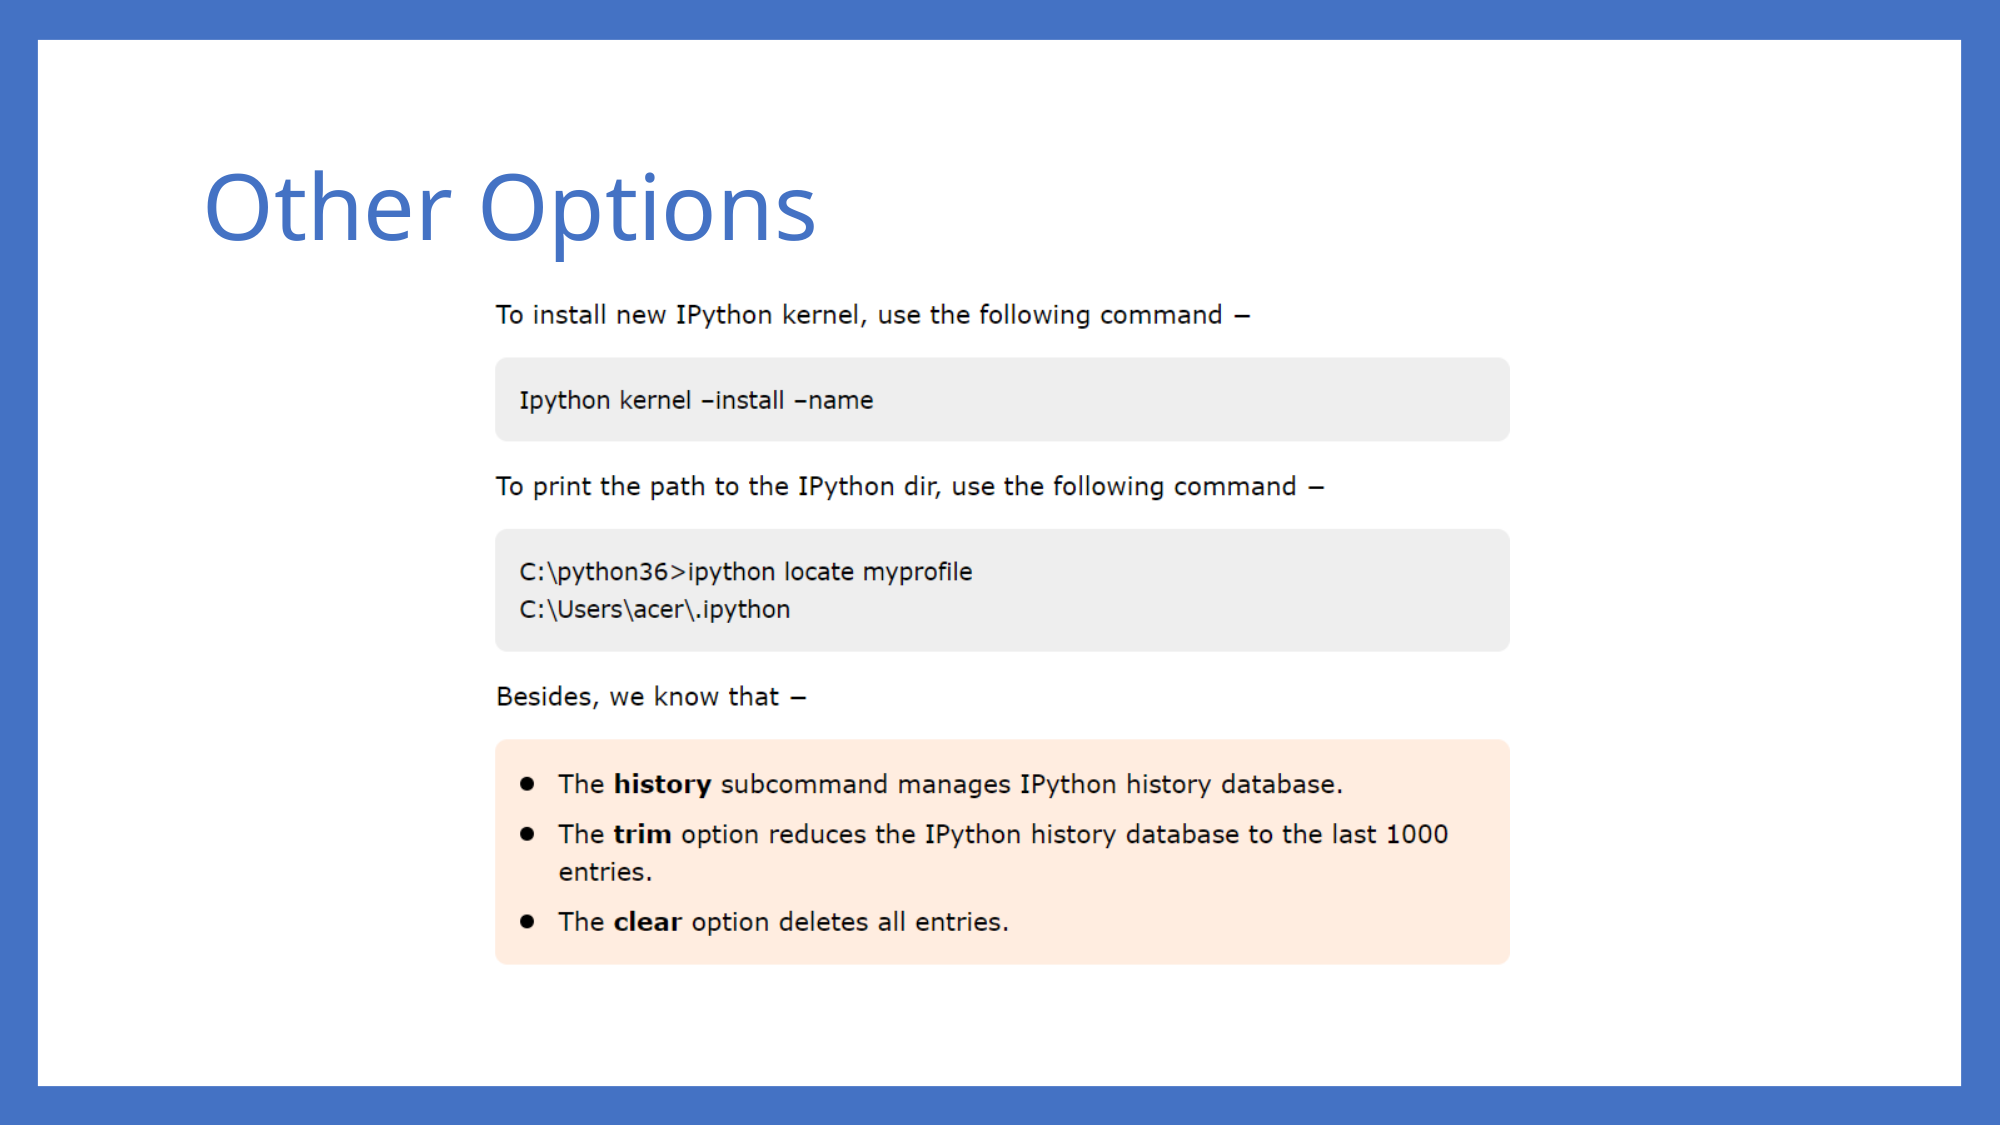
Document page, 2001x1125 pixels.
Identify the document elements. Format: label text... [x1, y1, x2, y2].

title Other Options [187, 99, 1808, 323]
picture [489, 295, 1511, 967]
